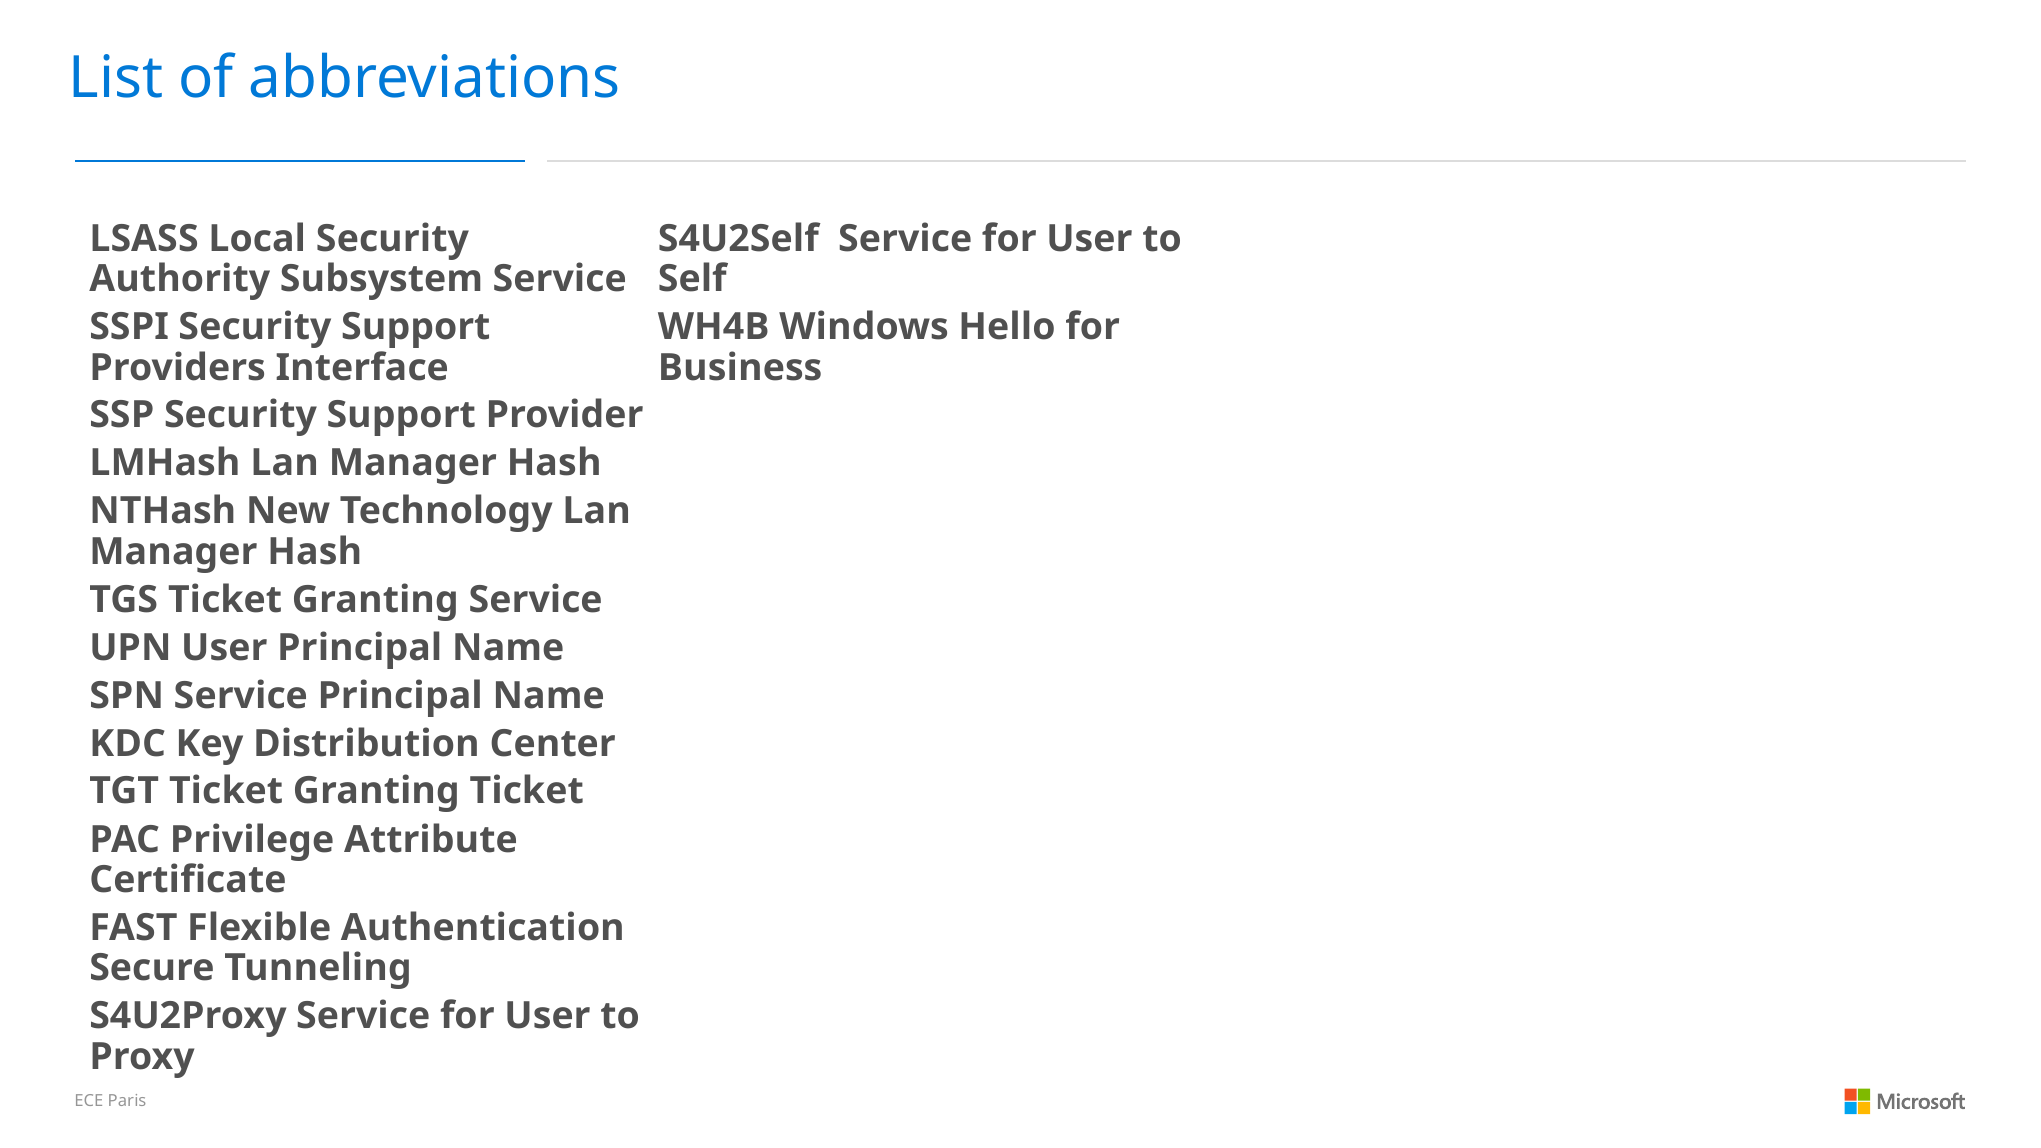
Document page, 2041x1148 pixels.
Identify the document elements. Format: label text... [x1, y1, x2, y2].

text_box LSASS Local Security Authority Subsystem Service SSPI Security Support Providers Interface SSP Security Support Provider LMHash Lan Manager Hash NTHash New Technology Lan Manager Hash TGS Ticket Granting Service UPN User Principal Name SPN Service Principal Name KDC Key Distribution Center TGT Ticket Granting Ticket PAC Privilege Attribute Certificate FAST Flexible Authentication Secure Tunneling S4U2Proxy Service for User to Proxy S4U2Self Service for User to Self WH4B Windows Hello for Business [65, 203, 1819, 1138]
list List of abbreviations [45, 29, 1968, 108]
